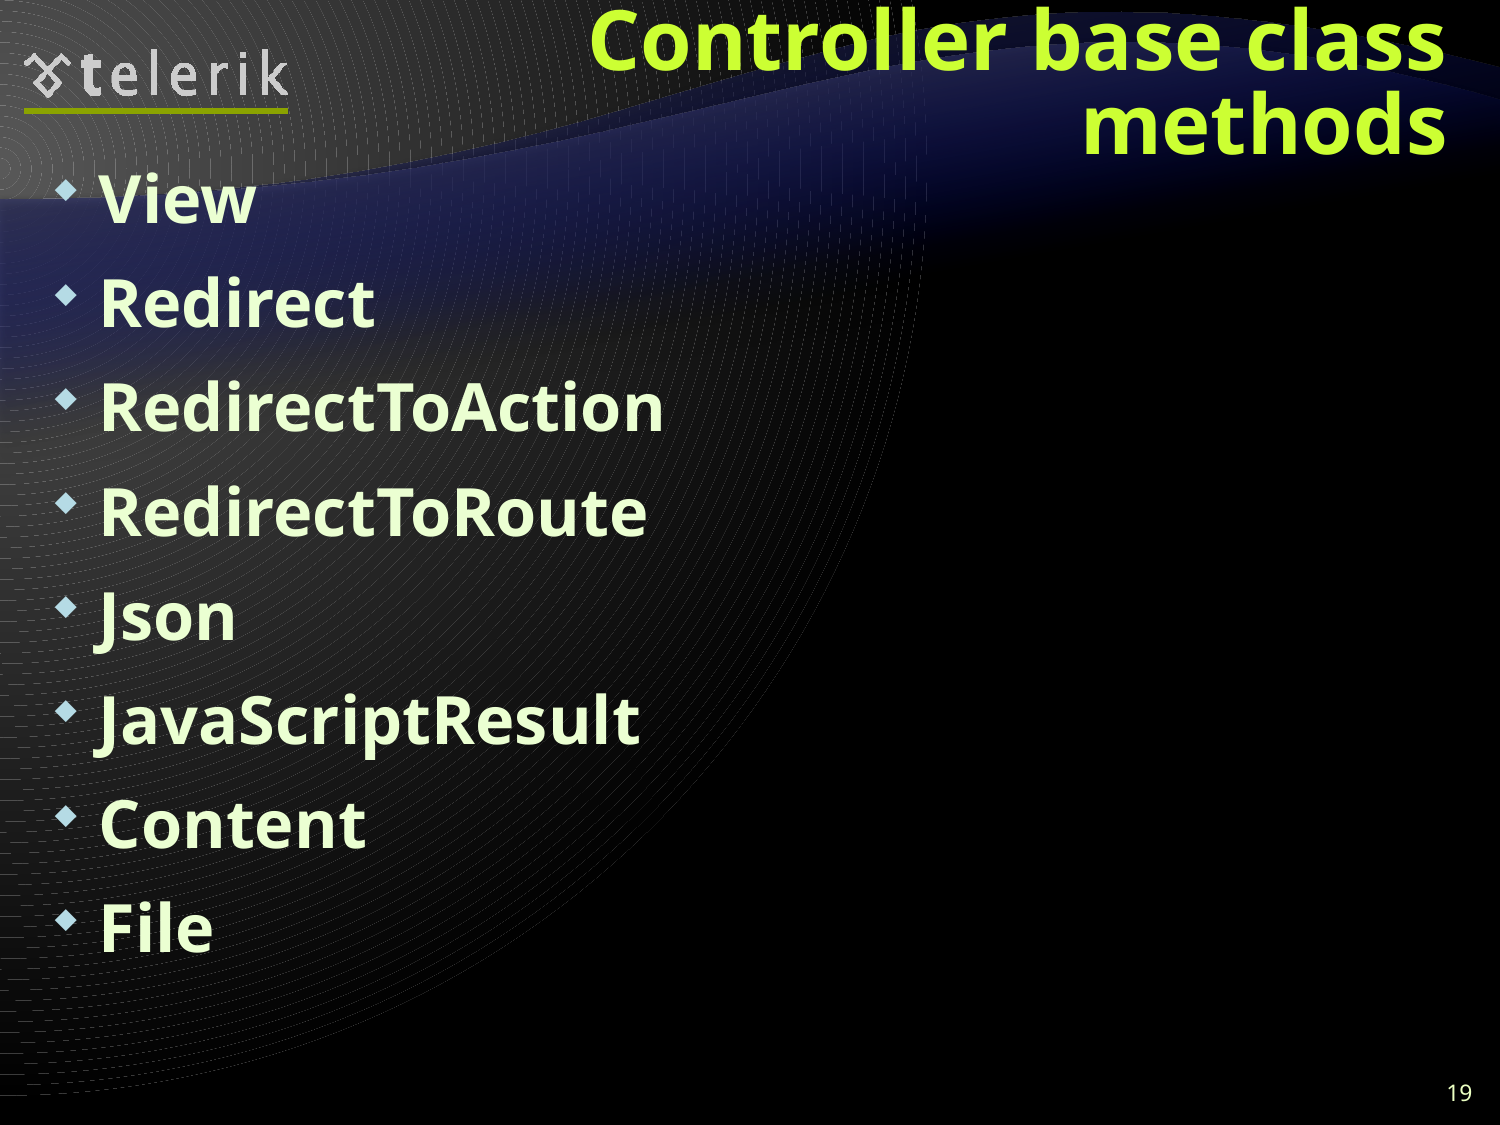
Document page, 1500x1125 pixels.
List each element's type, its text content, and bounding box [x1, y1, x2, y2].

slide_number 19 [1412, 1074, 1488, 1113]
picture [24, 49, 288, 114]
list View Redirect RedirectToAction RedirectToRoute Json JavaScriptResult Content File [37, 149, 1463, 1100]
title Controller base class methods [300, 12, 1463, 149]
